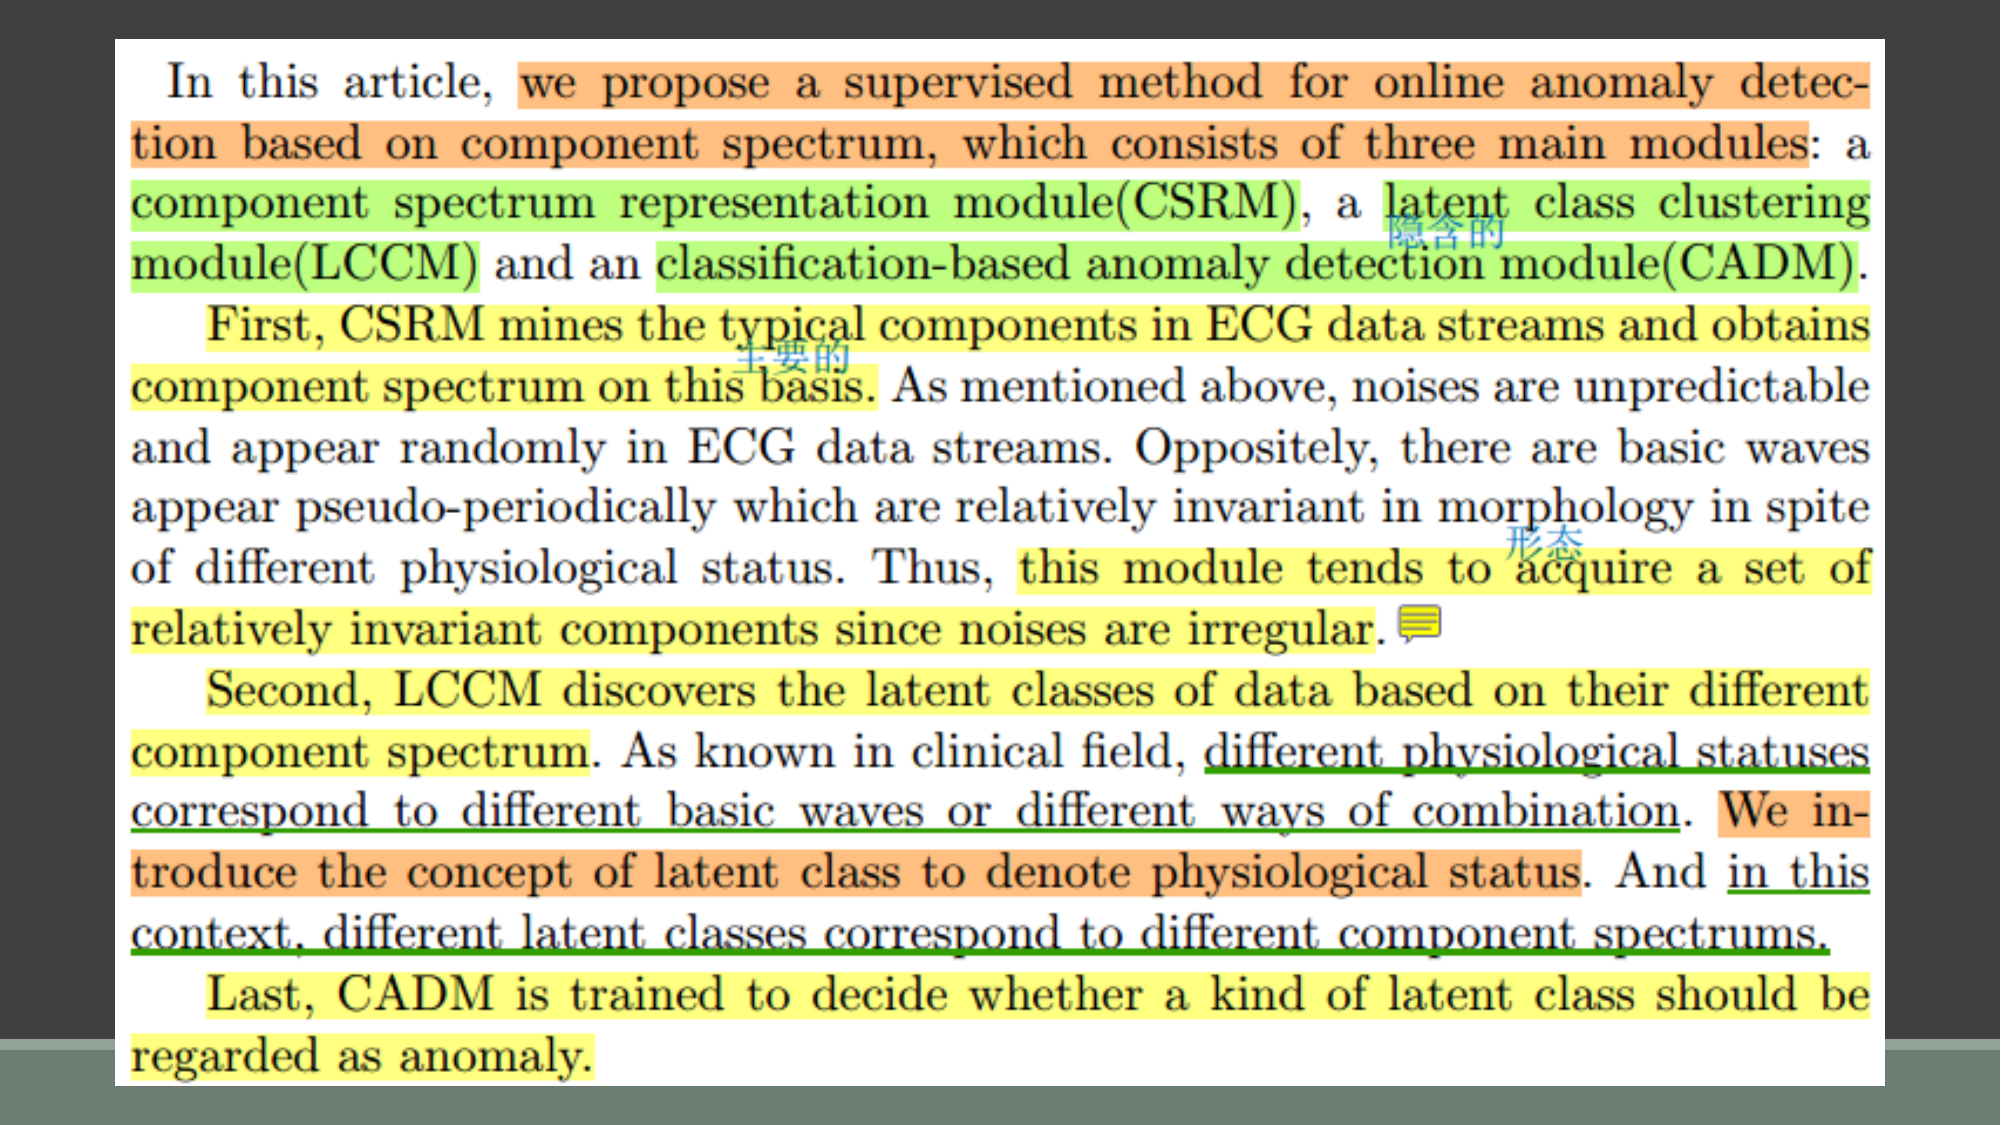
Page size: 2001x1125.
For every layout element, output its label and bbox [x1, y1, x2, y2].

list [115, 39, 1885, 1086]
